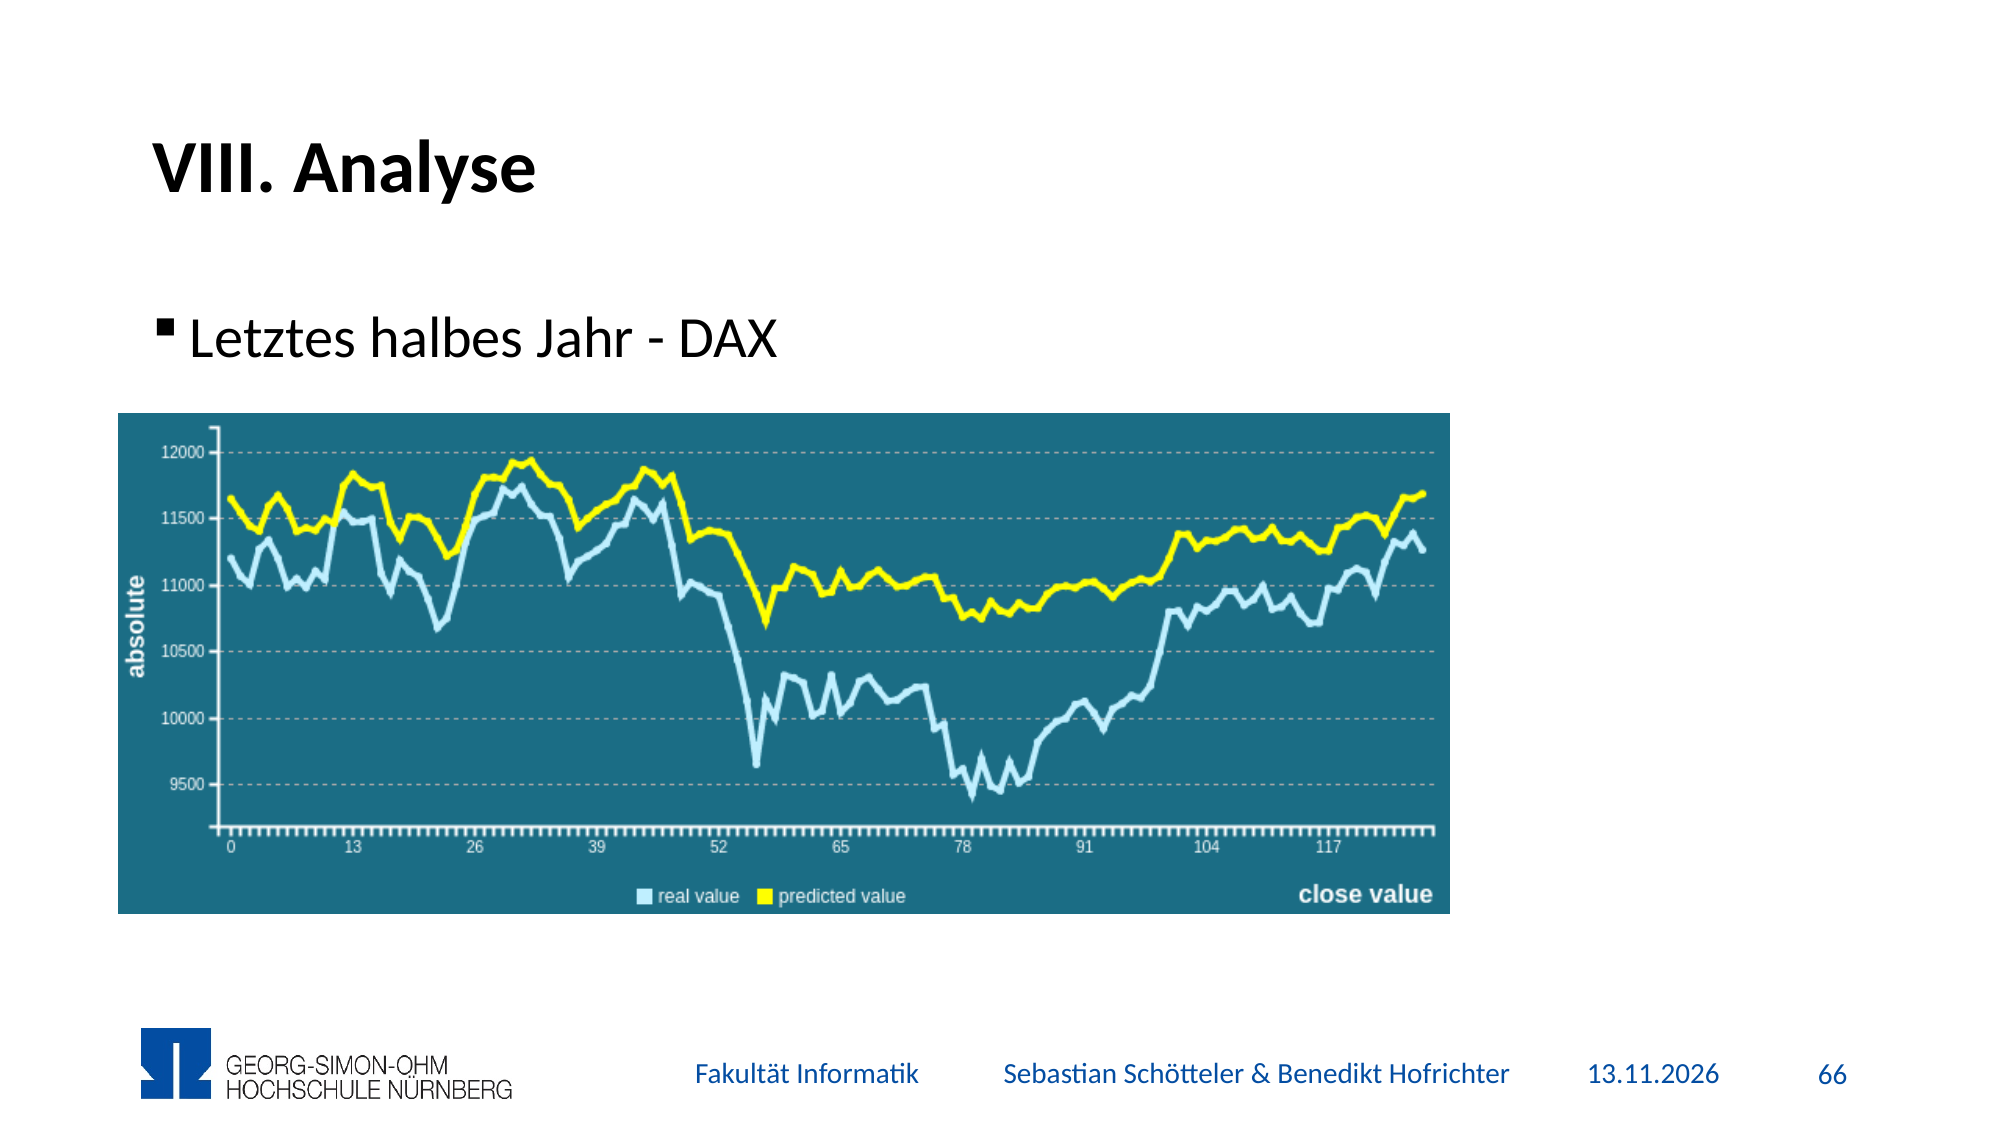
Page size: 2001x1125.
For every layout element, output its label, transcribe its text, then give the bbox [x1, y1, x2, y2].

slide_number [1571, 1042, 1736, 1103]
title Analyse [137, 59, 1863, 278]
slide_number 65 [1779, 1042, 1863, 1103]
list Letztes halbes Jahr - DAX [137, 299, 1863, 1014]
footer Fakultät Informatik Sebastian Schötteler & Benedikt Hofrichter [677, 1042, 1529, 1103]
picture [118, 413, 1450, 914]
picture [141, 1028, 512, 1100]
